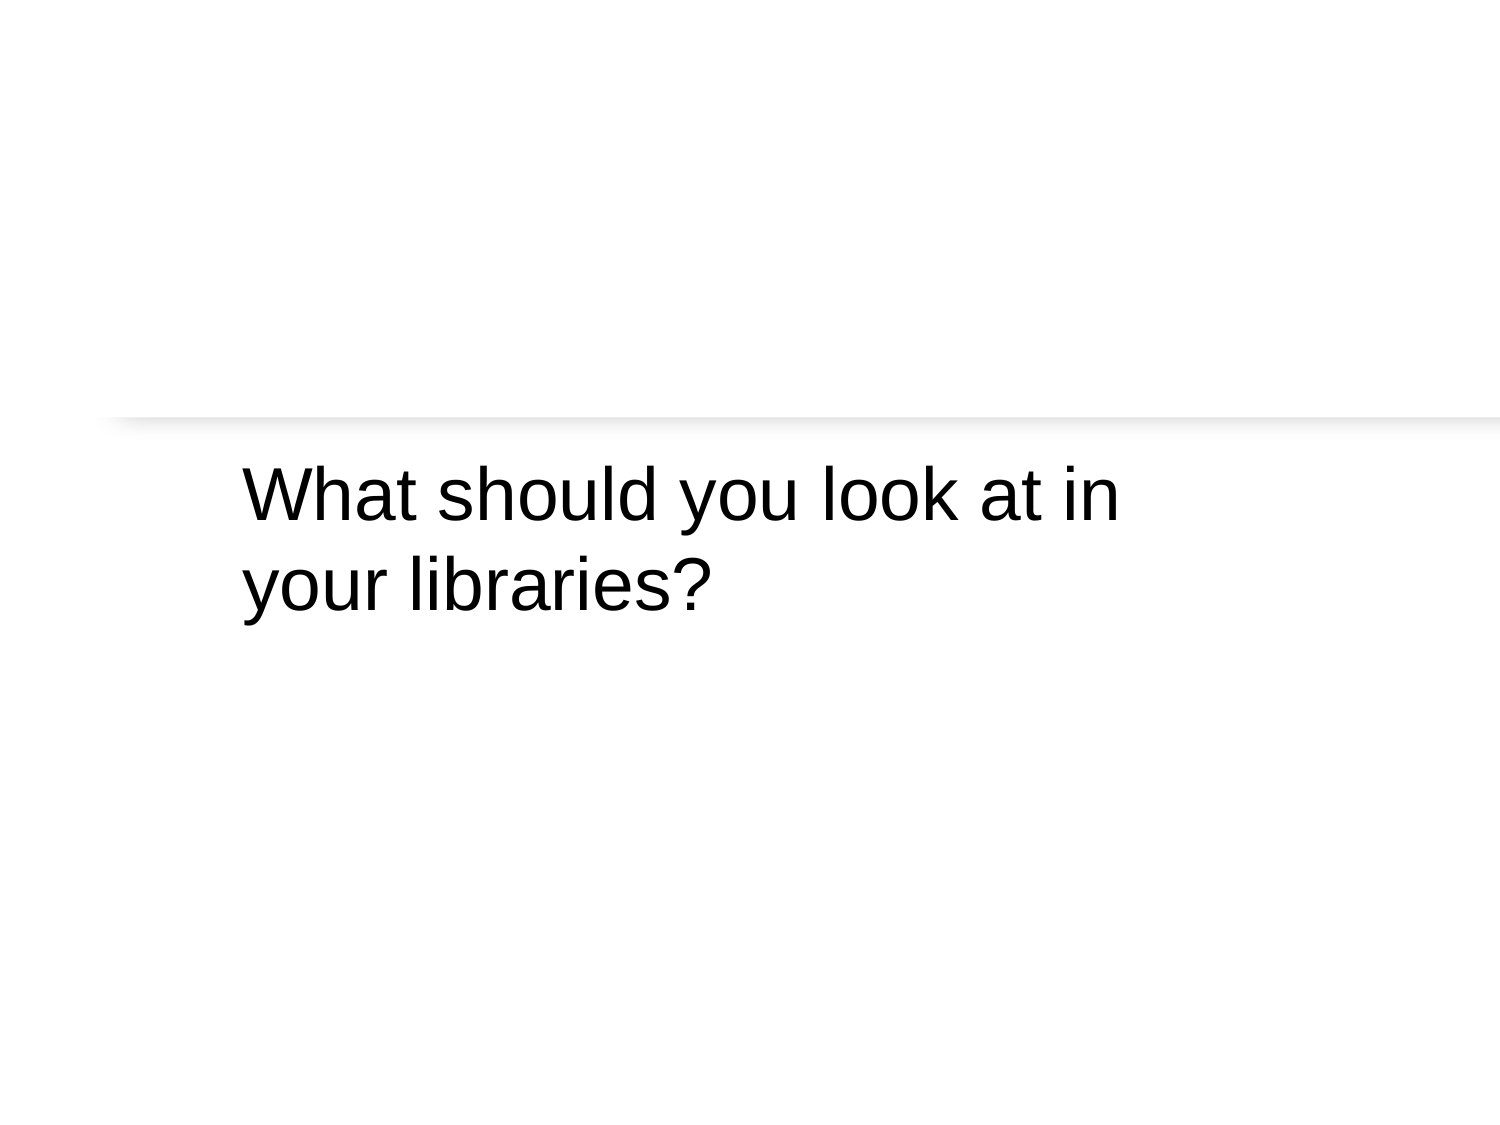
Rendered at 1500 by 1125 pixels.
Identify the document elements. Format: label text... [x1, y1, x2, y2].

title What should you look at in your libraries? [227, 465, 1264, 606]
